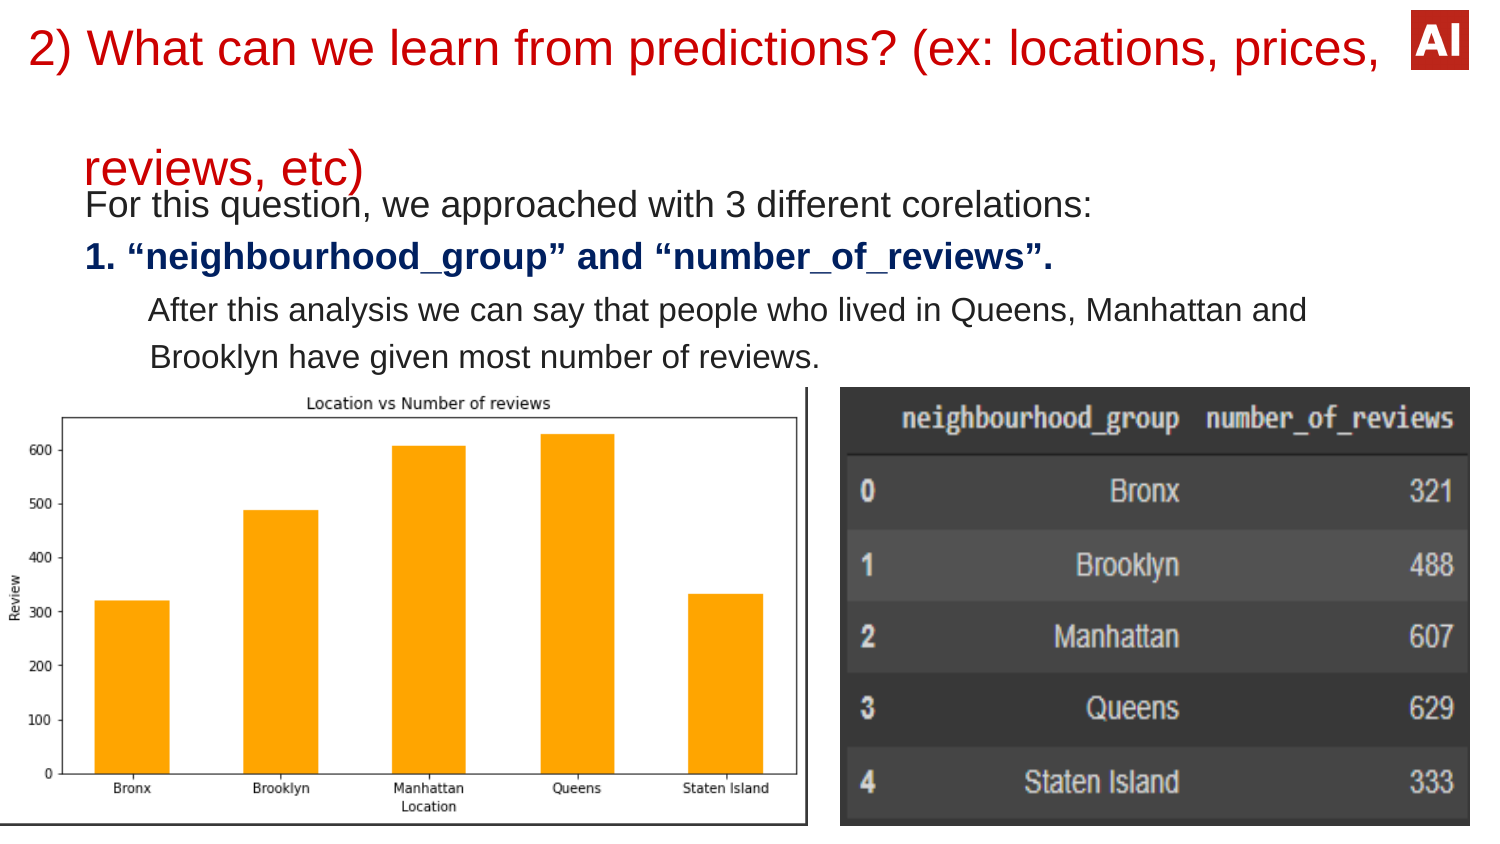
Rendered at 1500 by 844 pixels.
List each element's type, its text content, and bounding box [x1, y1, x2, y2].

title 2) What can we learn from predictions? (ex: locations, prices, reviews, etc) [13, 0, 1411, 94]
picture [840, 387, 1470, 827]
picture [1411, 10, 1469, 70]
list For this question, we approached with 3 different corelations: 1. “neighbourhood_group” and “number_of_reviews”. After this analysis we can say that people who lived in Queens, Manhattan and Brooklyn have given most number of reviews. [51, 158, 1449, 374]
picture [0, 387, 809, 827]
